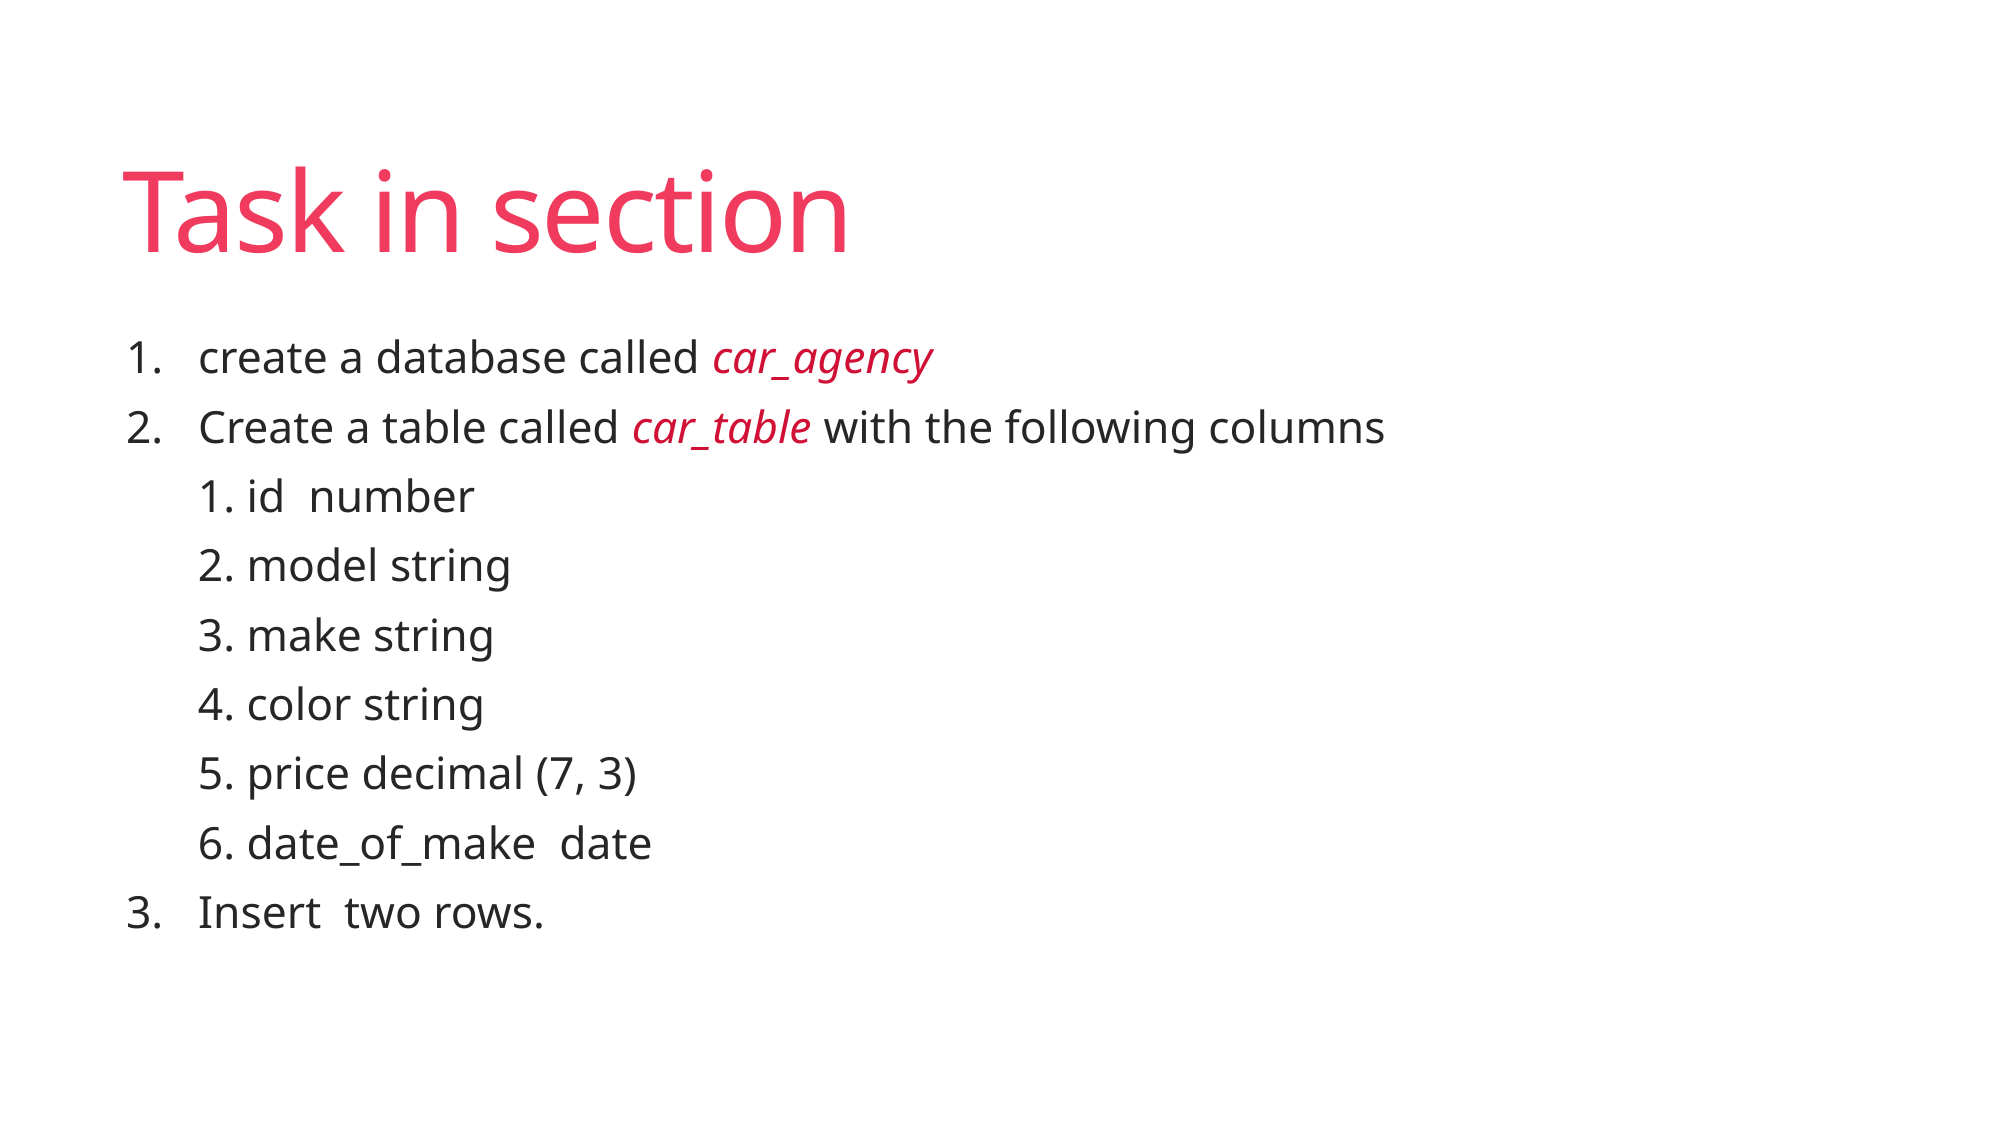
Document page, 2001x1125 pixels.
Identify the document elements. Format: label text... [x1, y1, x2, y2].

title Task in section [107, 81, 1875, 354]
list create a database called car_agency Create a table called car_table with the following columns 1. id number 2. model string 3. make string 4. color string 5. price decimal (7, 3) 6. date_of_make date Insert two rows. [111, 329, 1876, 948]
